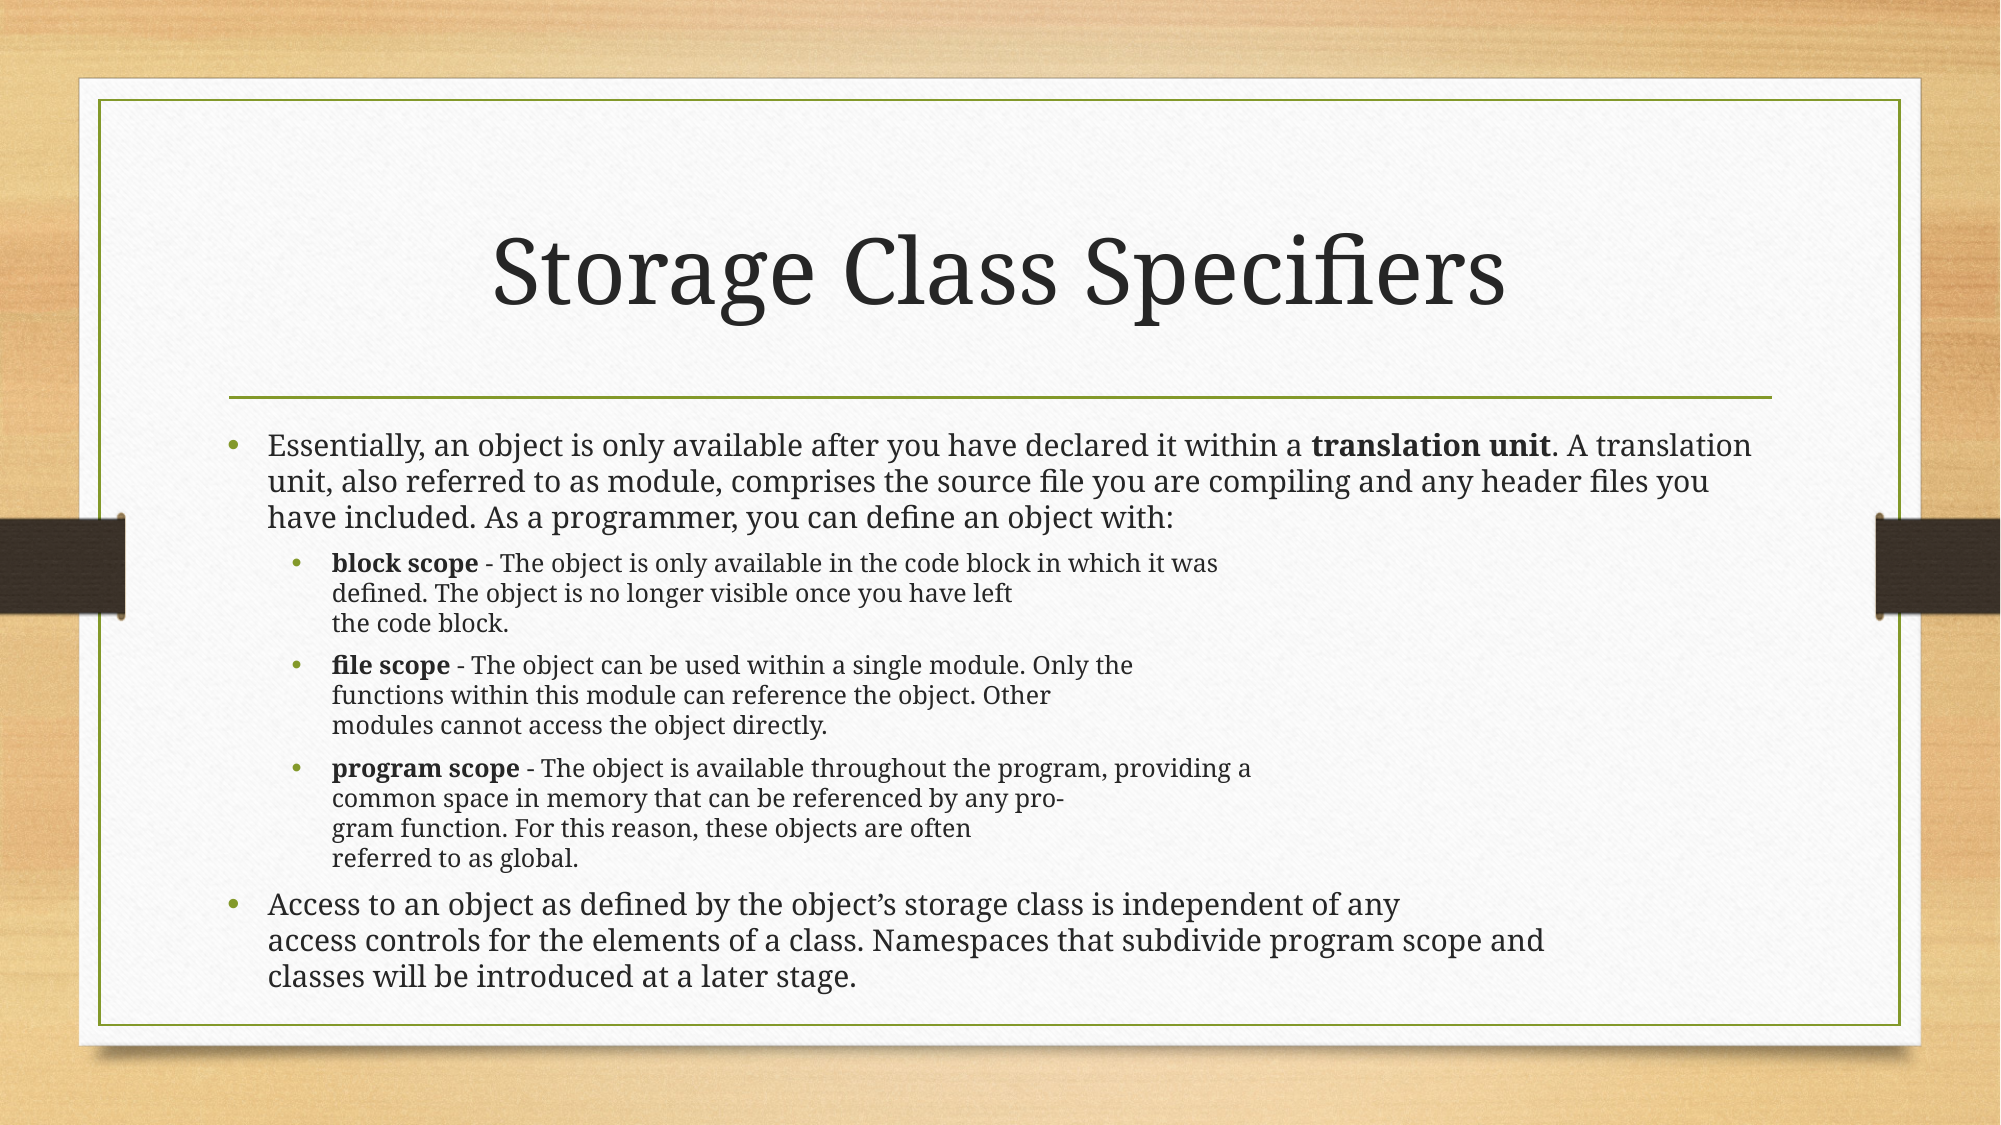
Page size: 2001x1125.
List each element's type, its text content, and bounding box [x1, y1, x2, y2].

picture [0, 0, 2001, 1125]
list Essentially, an object is only available after you have declared it within a translation unit. A translation unit, also referred to as module, comprises the source file you are compiling and any header files you have included. As a programmer, you can define an object with: block scope - The object is only available in the code block in which it was defined. The object is no longer visible once you have left the code block. file scope - The object can be used within a single module. Only the functions within this module can reference the object. Other modules cannot access the object directly. program scope - The object is available throughout the program, providing a common space in memory that can be referenced by any pro- gram function. For this reason, these objects are often referred to as global. Access to an object as defined by the object’s storage class is independent of any access controls for the elements of a class. Namespaces that subdivide program scope and classes will be introduced at a later stage. [212, 419, 1788, 1002]
title Storage Class Specifiers [212, 161, 1788, 375]
